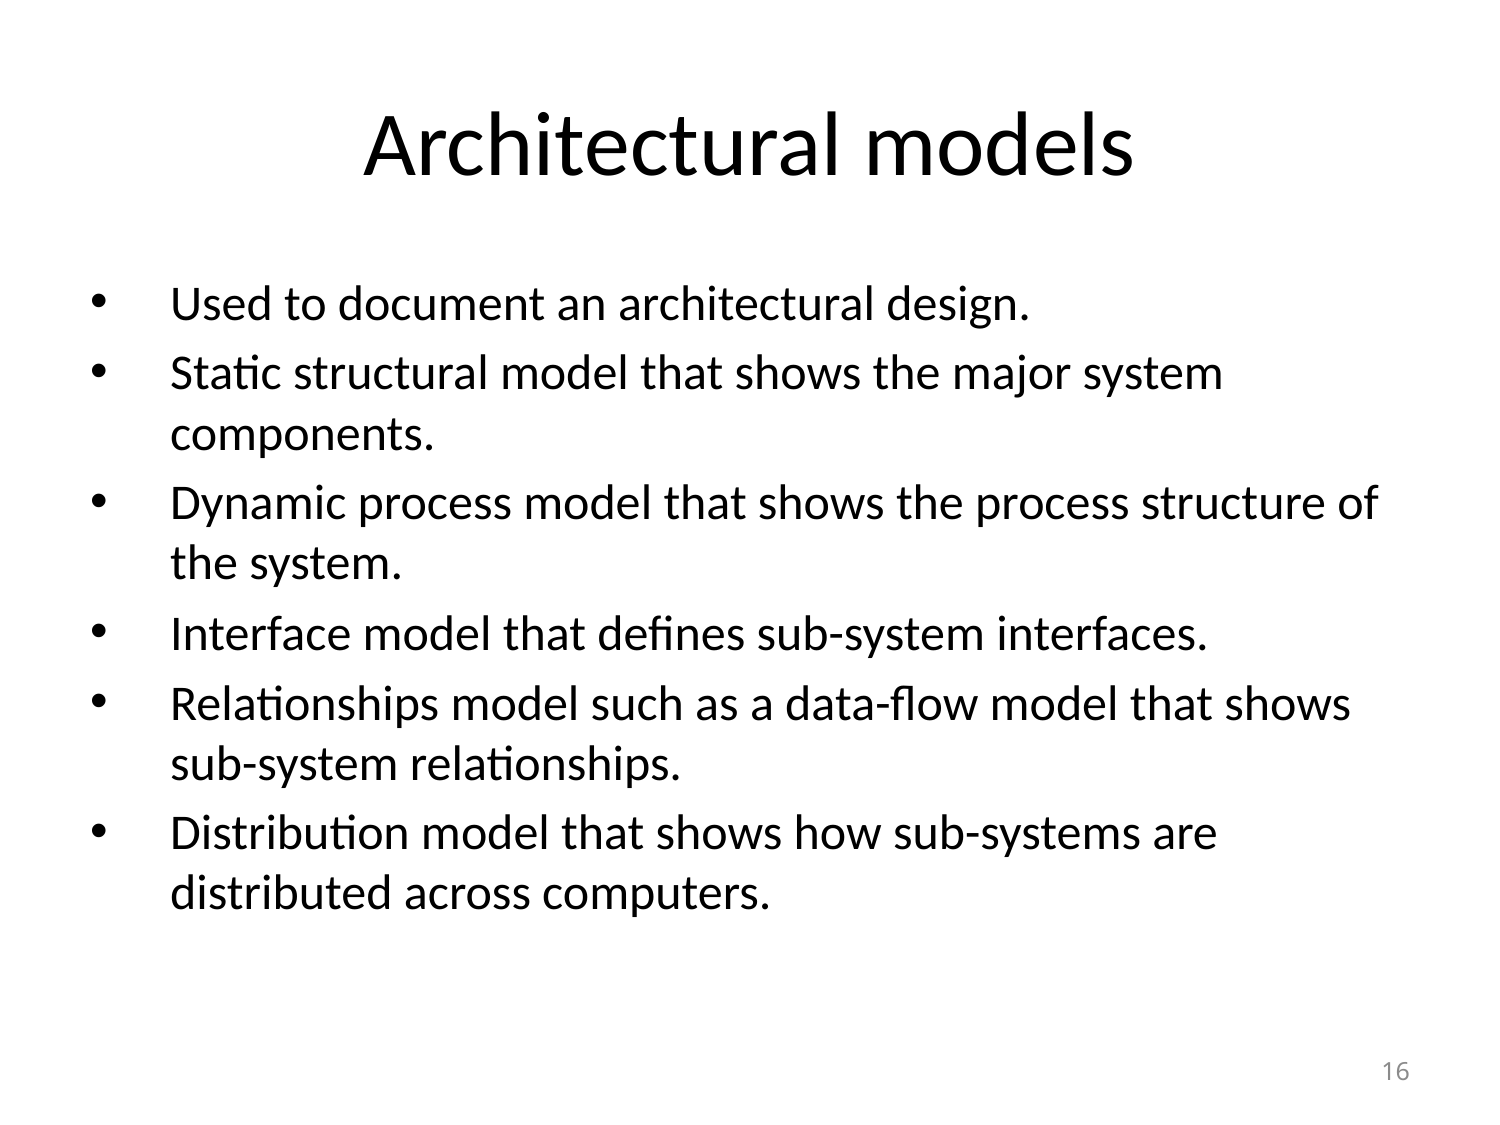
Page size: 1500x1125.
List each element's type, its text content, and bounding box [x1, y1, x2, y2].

title Architectural models [75, 45, 1425, 233]
slide_number 16 [1074, 1042, 1425, 1103]
list Used to document an architectural design. Static structural model that shows the major system components. Dynamic process model that shows the process structure of the system. Interface model that defines sub-system interfaces. Relationships model such as a data-flow model that shows sub-system relationships. Distribution model that shows how sub-systems are distributed across computers. [75, 262, 1425, 1005]
